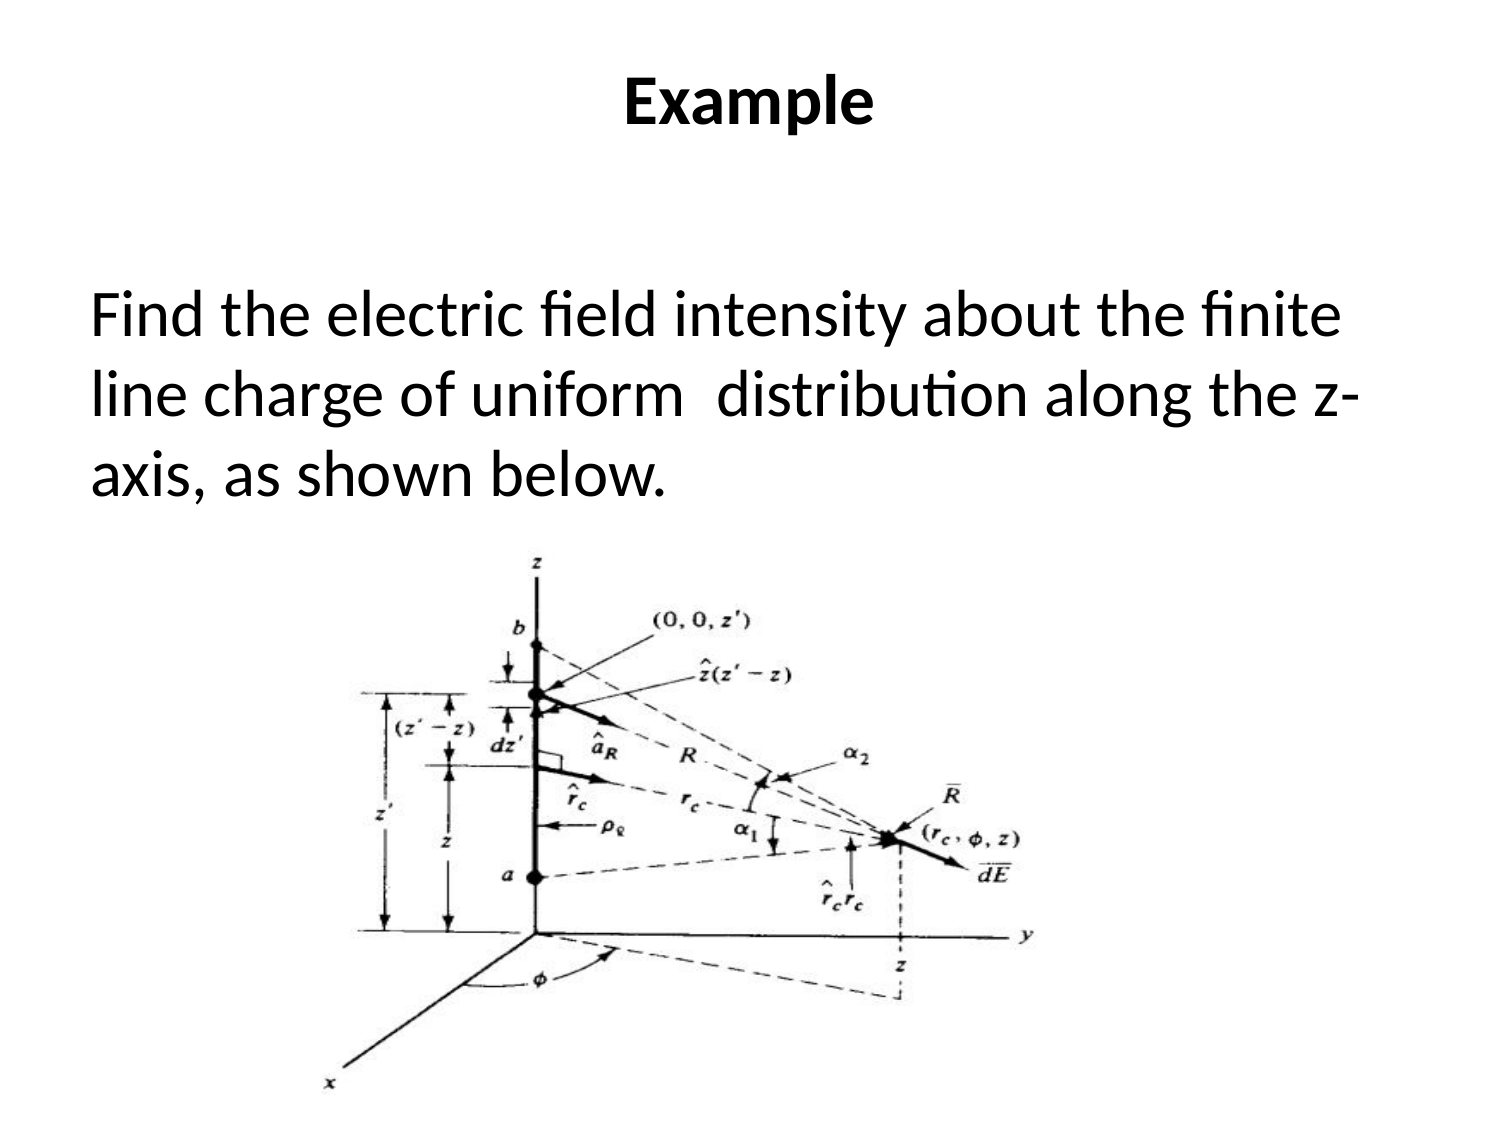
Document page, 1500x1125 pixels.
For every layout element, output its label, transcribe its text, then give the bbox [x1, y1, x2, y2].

title Example [75, 45, 1425, 233]
picture [212, 537, 1040, 1099]
